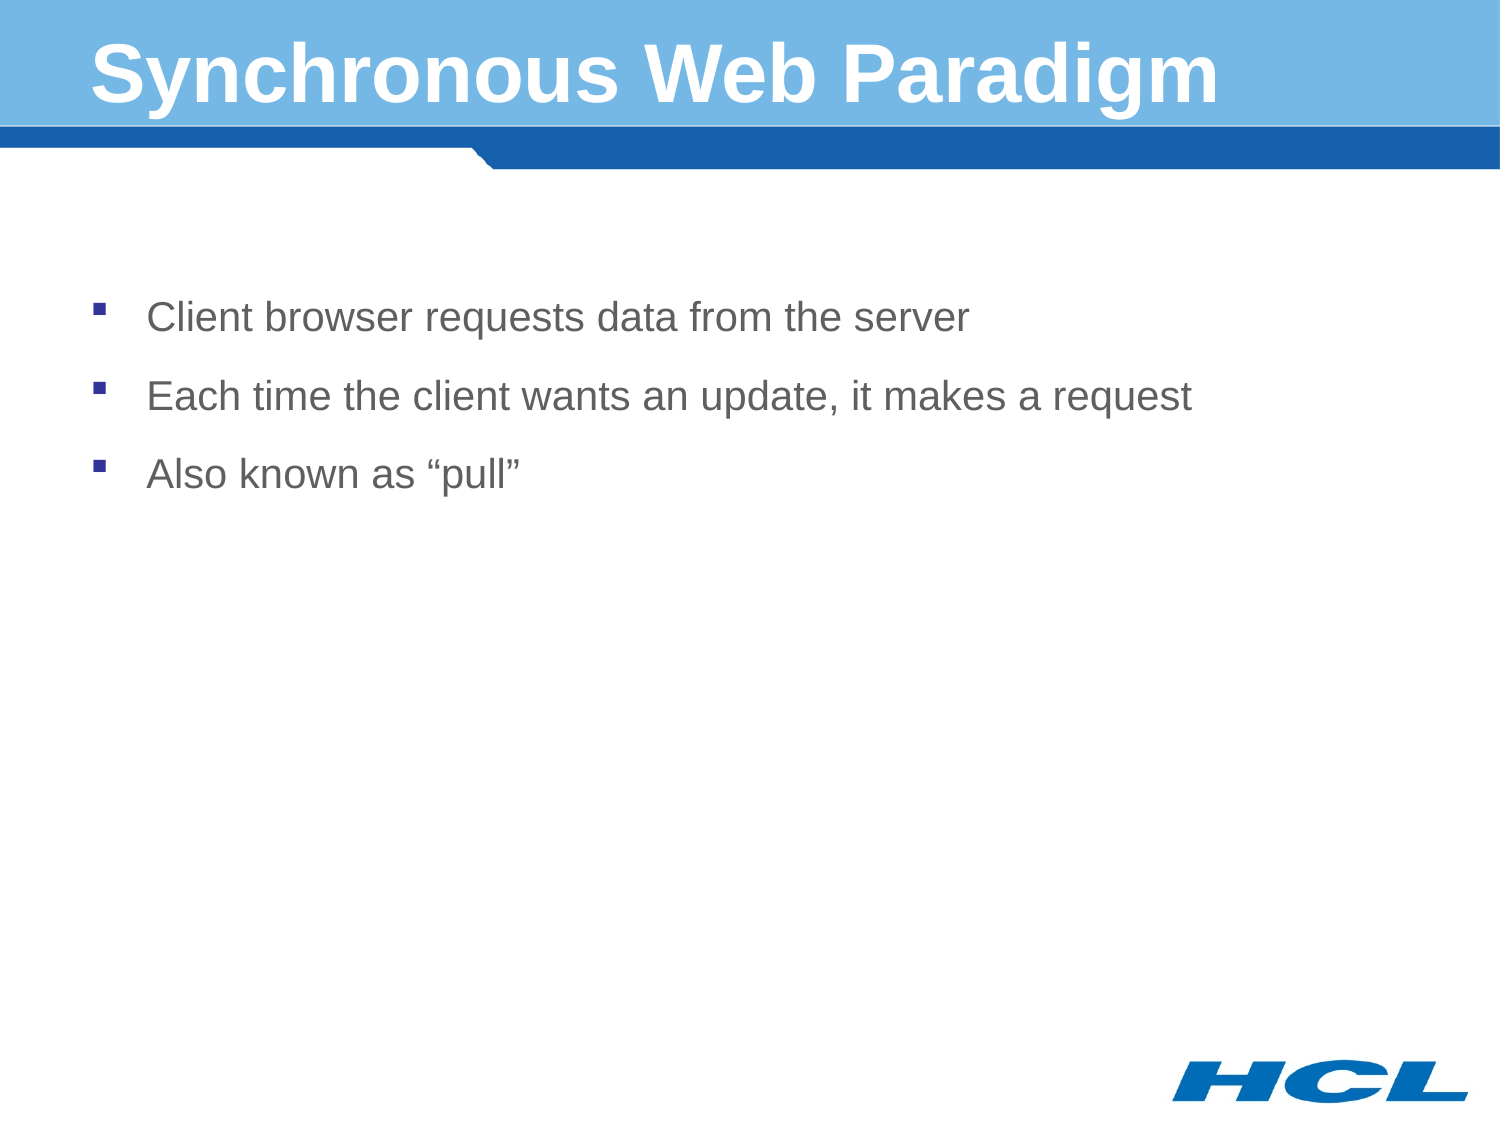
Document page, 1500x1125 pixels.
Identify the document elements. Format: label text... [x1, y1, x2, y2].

picture [0, 0, 1500, 188]
list Client browser requests data from the server Each time the client wants an update, it makes a request Also known as “pull” [74, 262, 1426, 1006]
title Synchronous Web Paradigm [74, 0, 1426, 138]
picture [1140, 1050, 1500, 1109]
